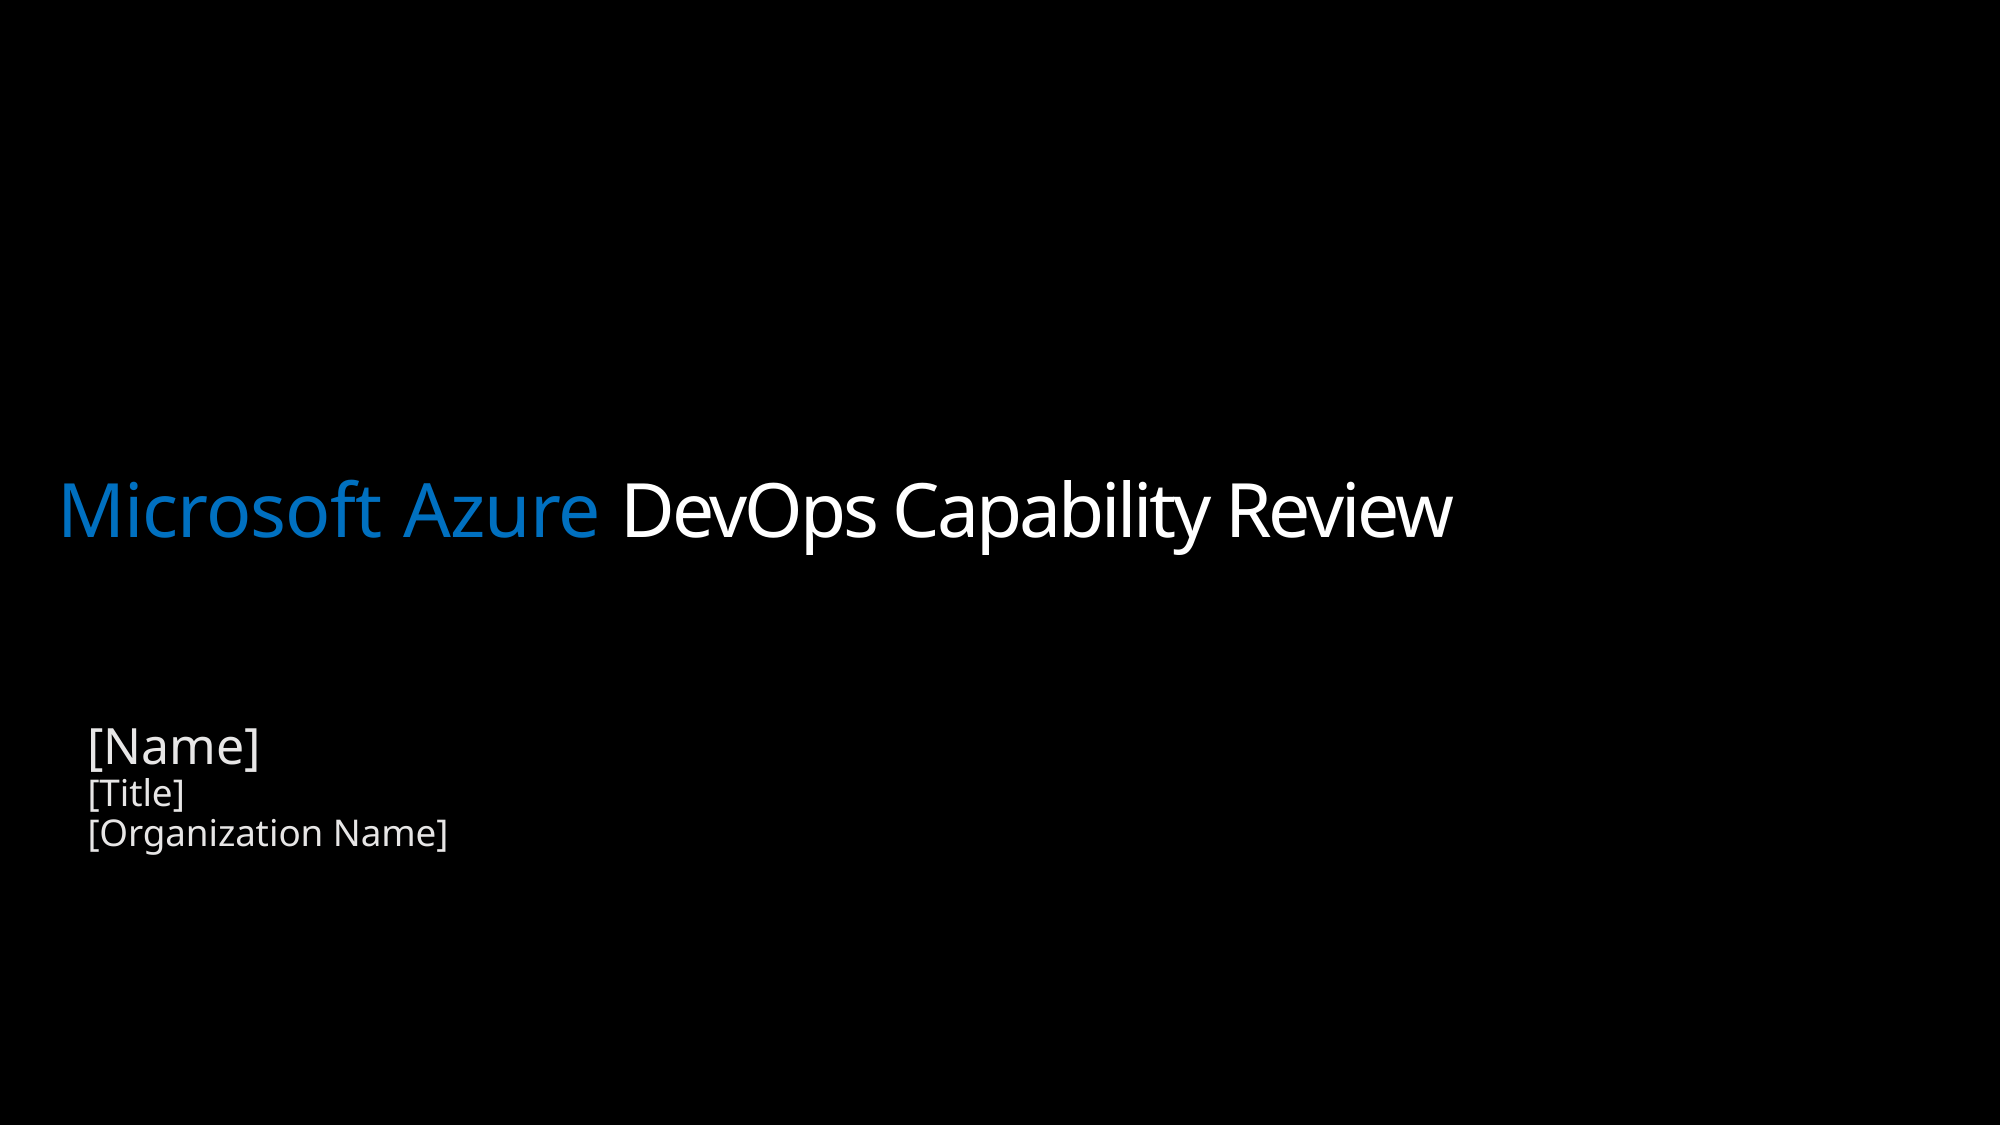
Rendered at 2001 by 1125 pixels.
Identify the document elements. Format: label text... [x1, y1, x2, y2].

list [Name] [Title] [Organization Name] [72, 713, 1648, 920]
title Microsoft Azure DevOps Capability Review [57, 291, 1838, 586]
